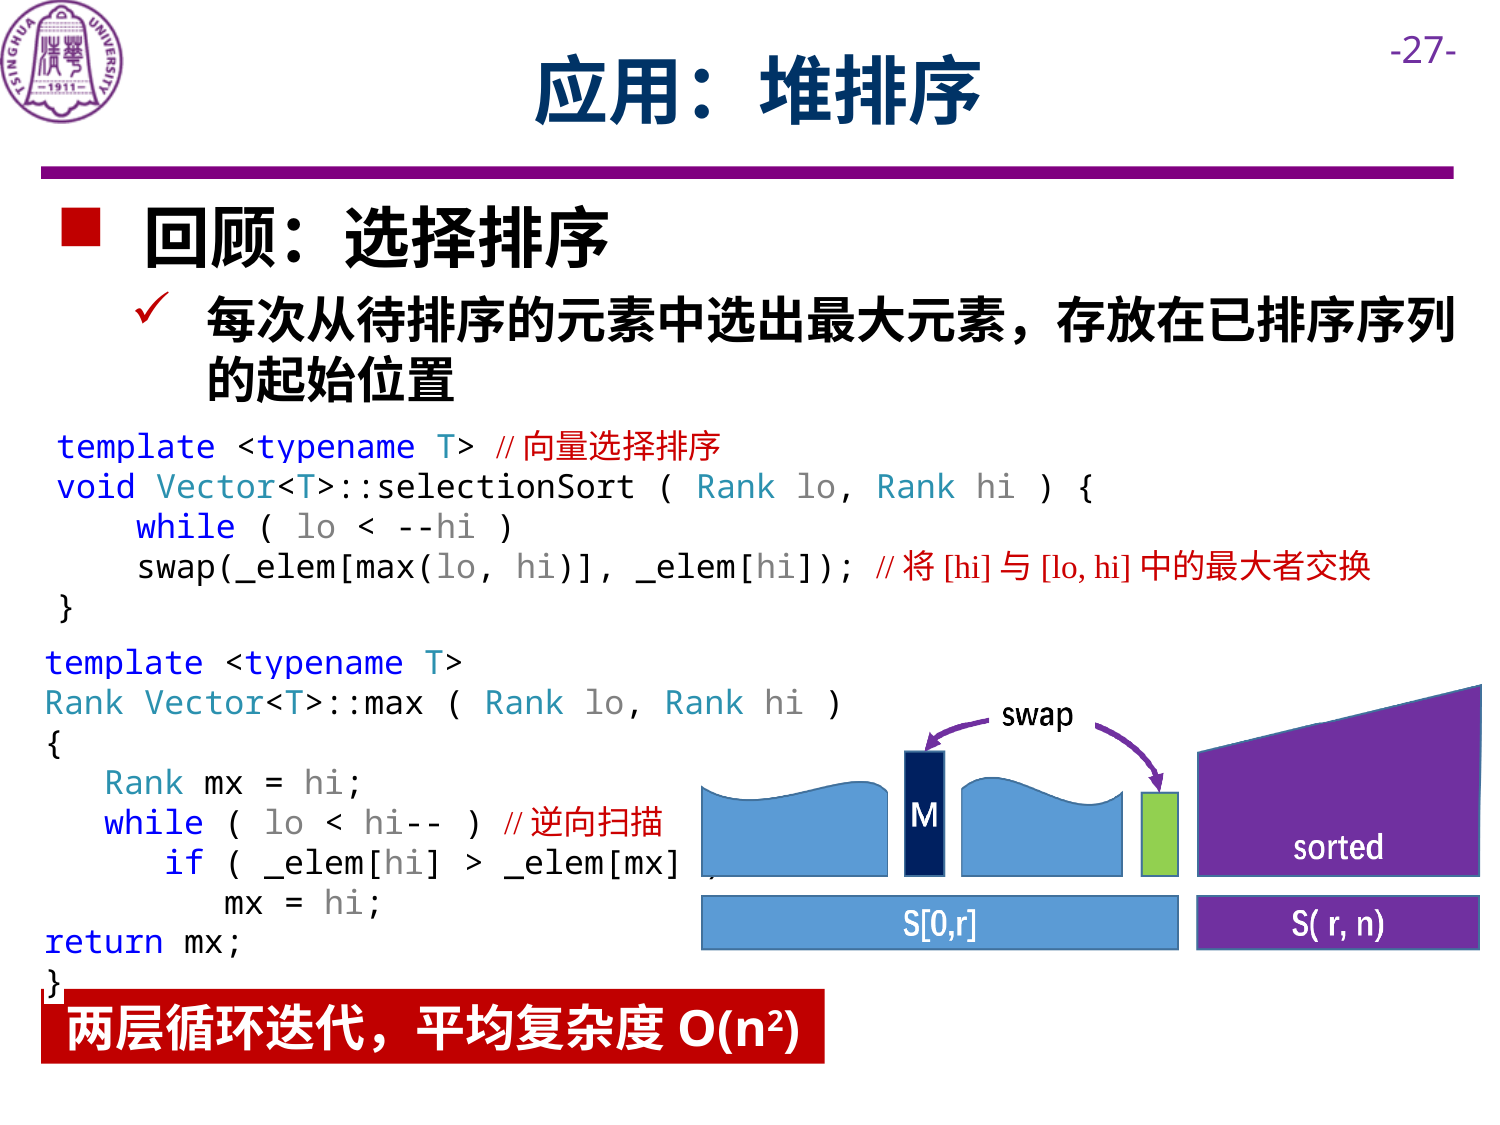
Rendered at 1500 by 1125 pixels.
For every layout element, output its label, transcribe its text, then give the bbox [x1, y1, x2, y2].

title 应用：堆排序 [135, 13, 1383, 165]
picture [697, 676, 1483, 953]
text_box template <typename T> //向量选择排序 void Vector<T>::selectionSort ( Rank lo, Rank hi ) { while ( lo < --hi ) swap(_elem[max(lo, hi)], _elem[hi]); //将[hi]与[lo, hi]中的最大者交换 } [41, 418, 1455, 633]
text_box 回顾：选择排序 每次从待排序的元素中选出最大元素，存放在已排序序列的起始位置 [41, 188, 1483, 416]
text_box 两层循环迭代，平均复杂度O(n2) [41, 1008, 825, 1064]
picture [0, 0, 124, 124]
text_box template <typename T> Rank Vector<T>::max ( Rank lo, Rank hi ) { Rank mx = hi; while ( lo < hi-- ) //逆向扫描 if ( _elem[hi] > _elem[mx] ) mx = hi; return mx; } [29, 633, 895, 1008]
